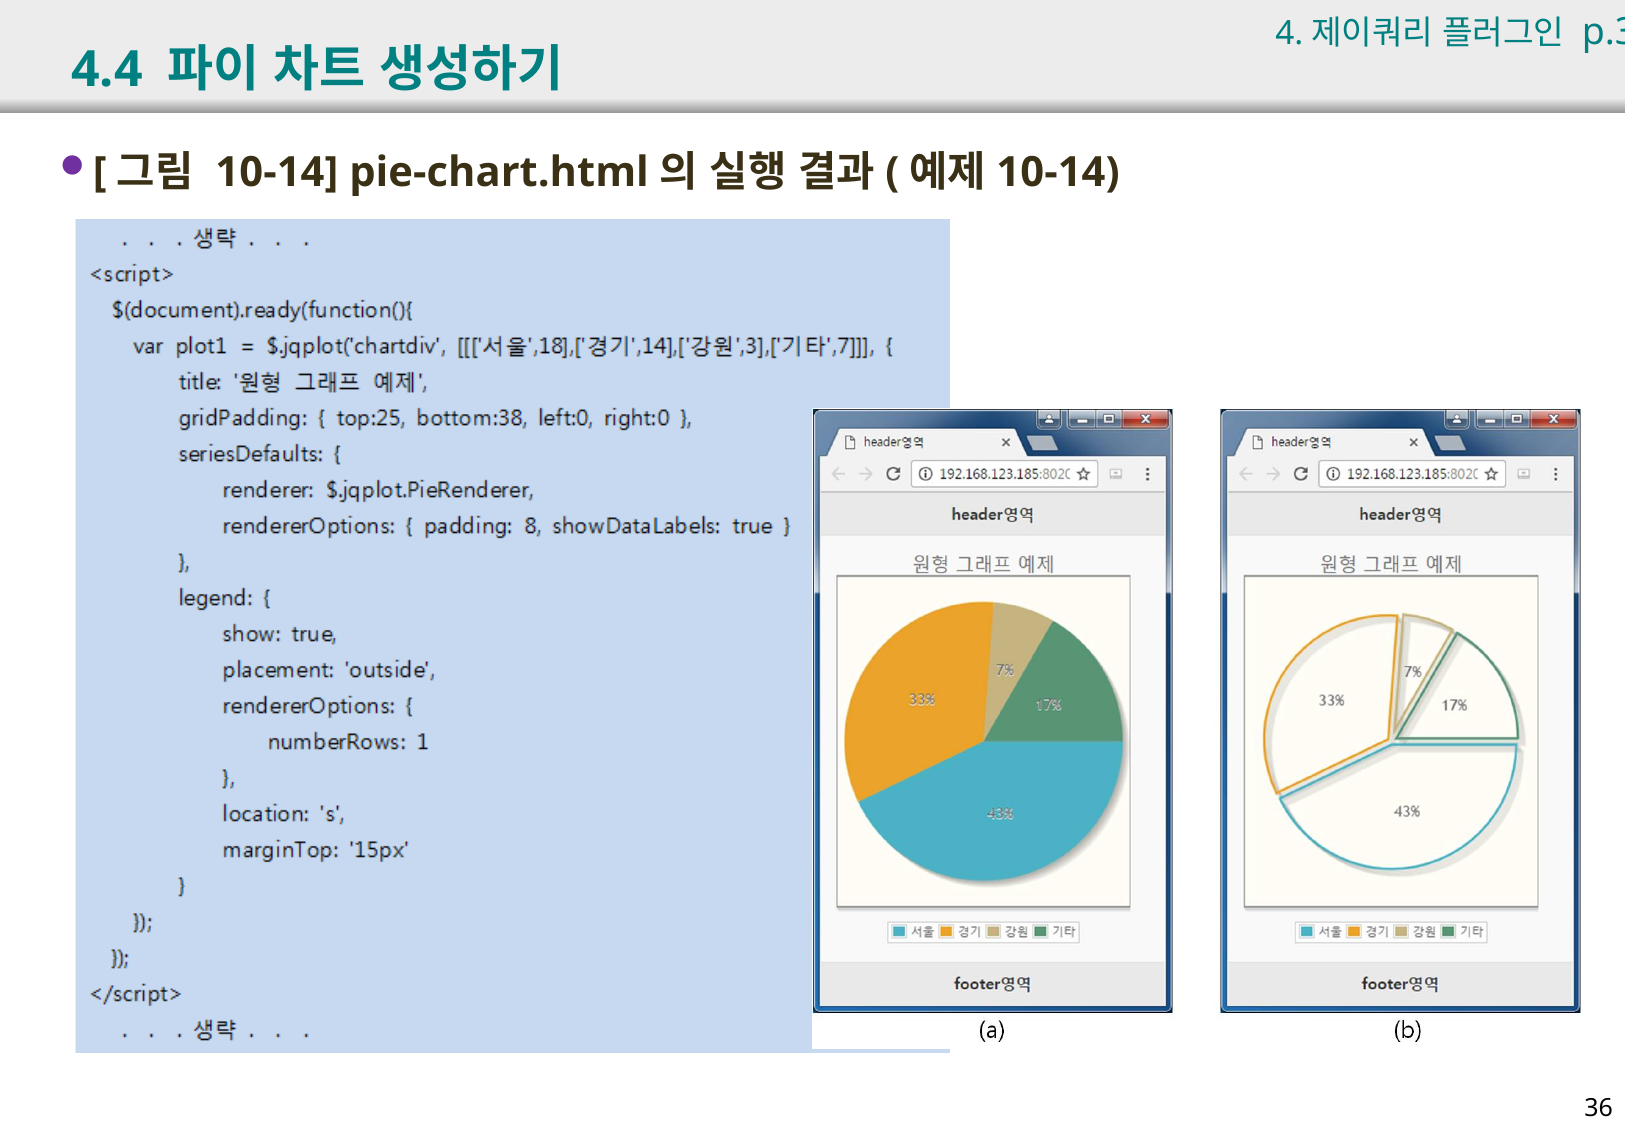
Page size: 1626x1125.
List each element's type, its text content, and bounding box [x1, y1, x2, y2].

title 4.4 파이 차트 생성하기 [56, 18, 1545, 115]
list [그림 10-14] pie-chart.html의 실행 결과(예제10-14) [44, 136, 1593, 1071]
text_box 4.제이쿼리 플러그인 p.398 [1260, 0, 1625, 60]
picture [68, 219, 1582, 1053]
